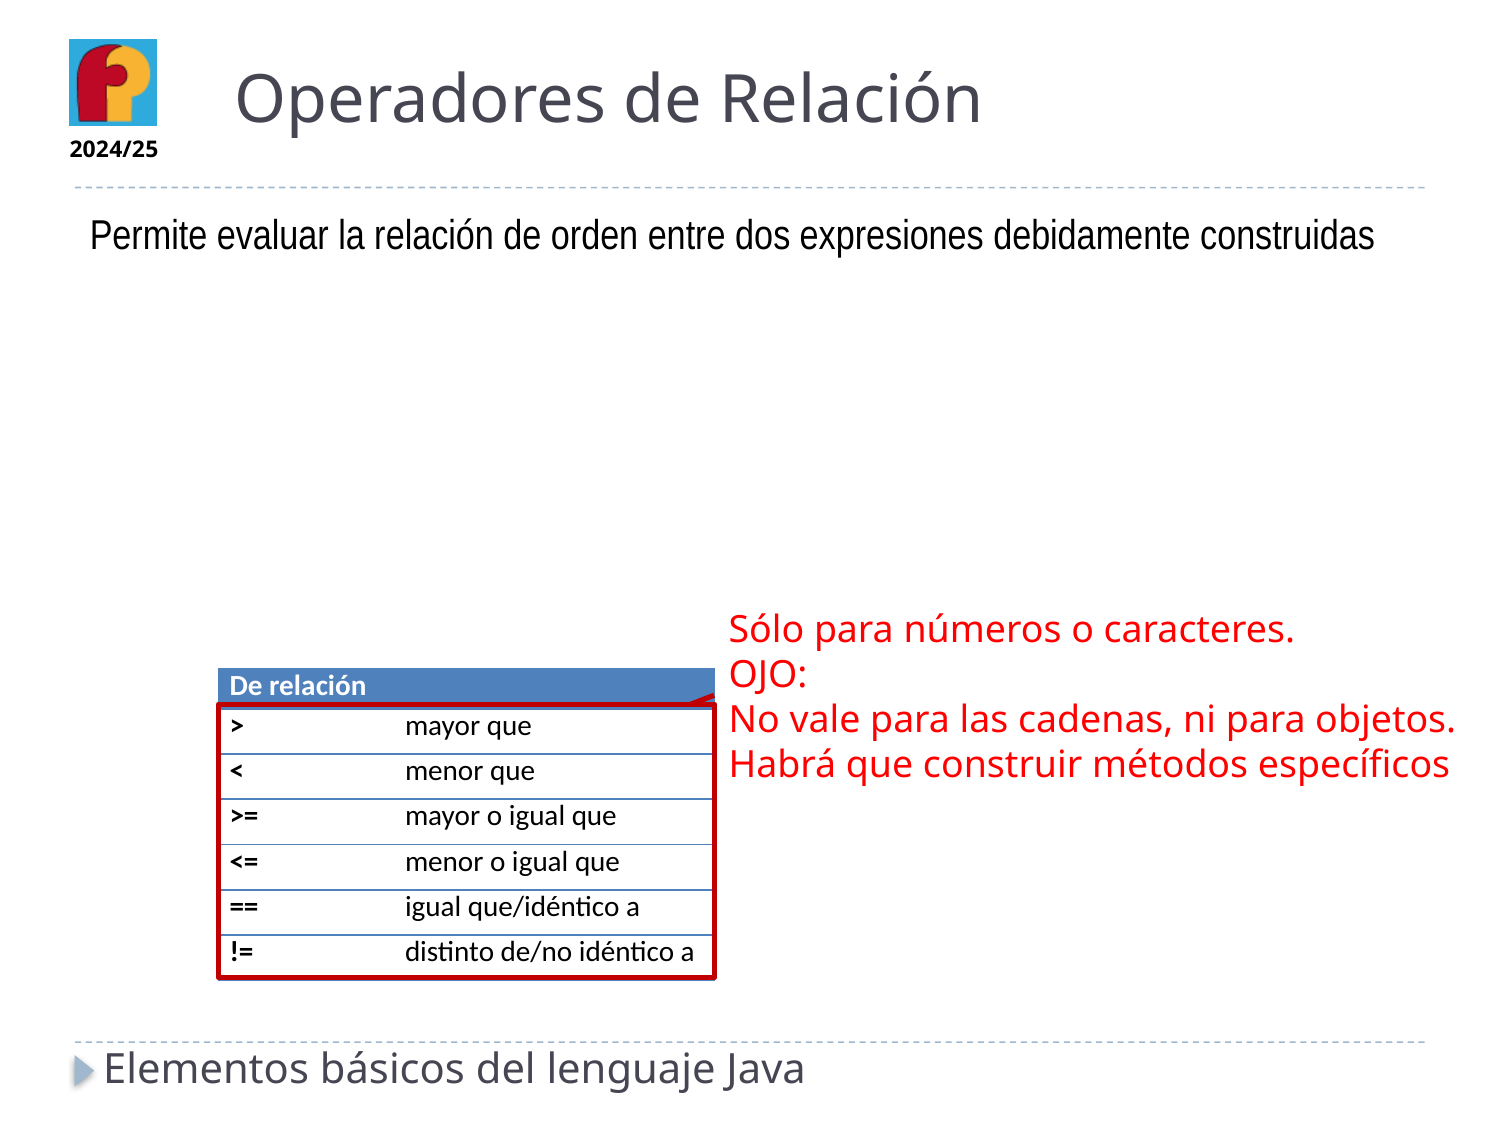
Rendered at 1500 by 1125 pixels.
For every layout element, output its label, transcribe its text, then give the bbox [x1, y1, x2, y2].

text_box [56, 38, 172, 171]
text_box Sólo para números o caracteres. OJO: No vale para las cadenas, ni para objetos. Habrá que construir métodos específicos [713, 597, 1472, 793]
table_header De relación [219, 670, 713, 703]
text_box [690, 696, 762, 705]
text_box [217, 703, 716, 979]
list Permite evaluar la relación de orden entre dos expresiones debidamente construidas [75, 200, 1425, 1010]
title Operadores de Relación [219, 21, 1427, 143]
